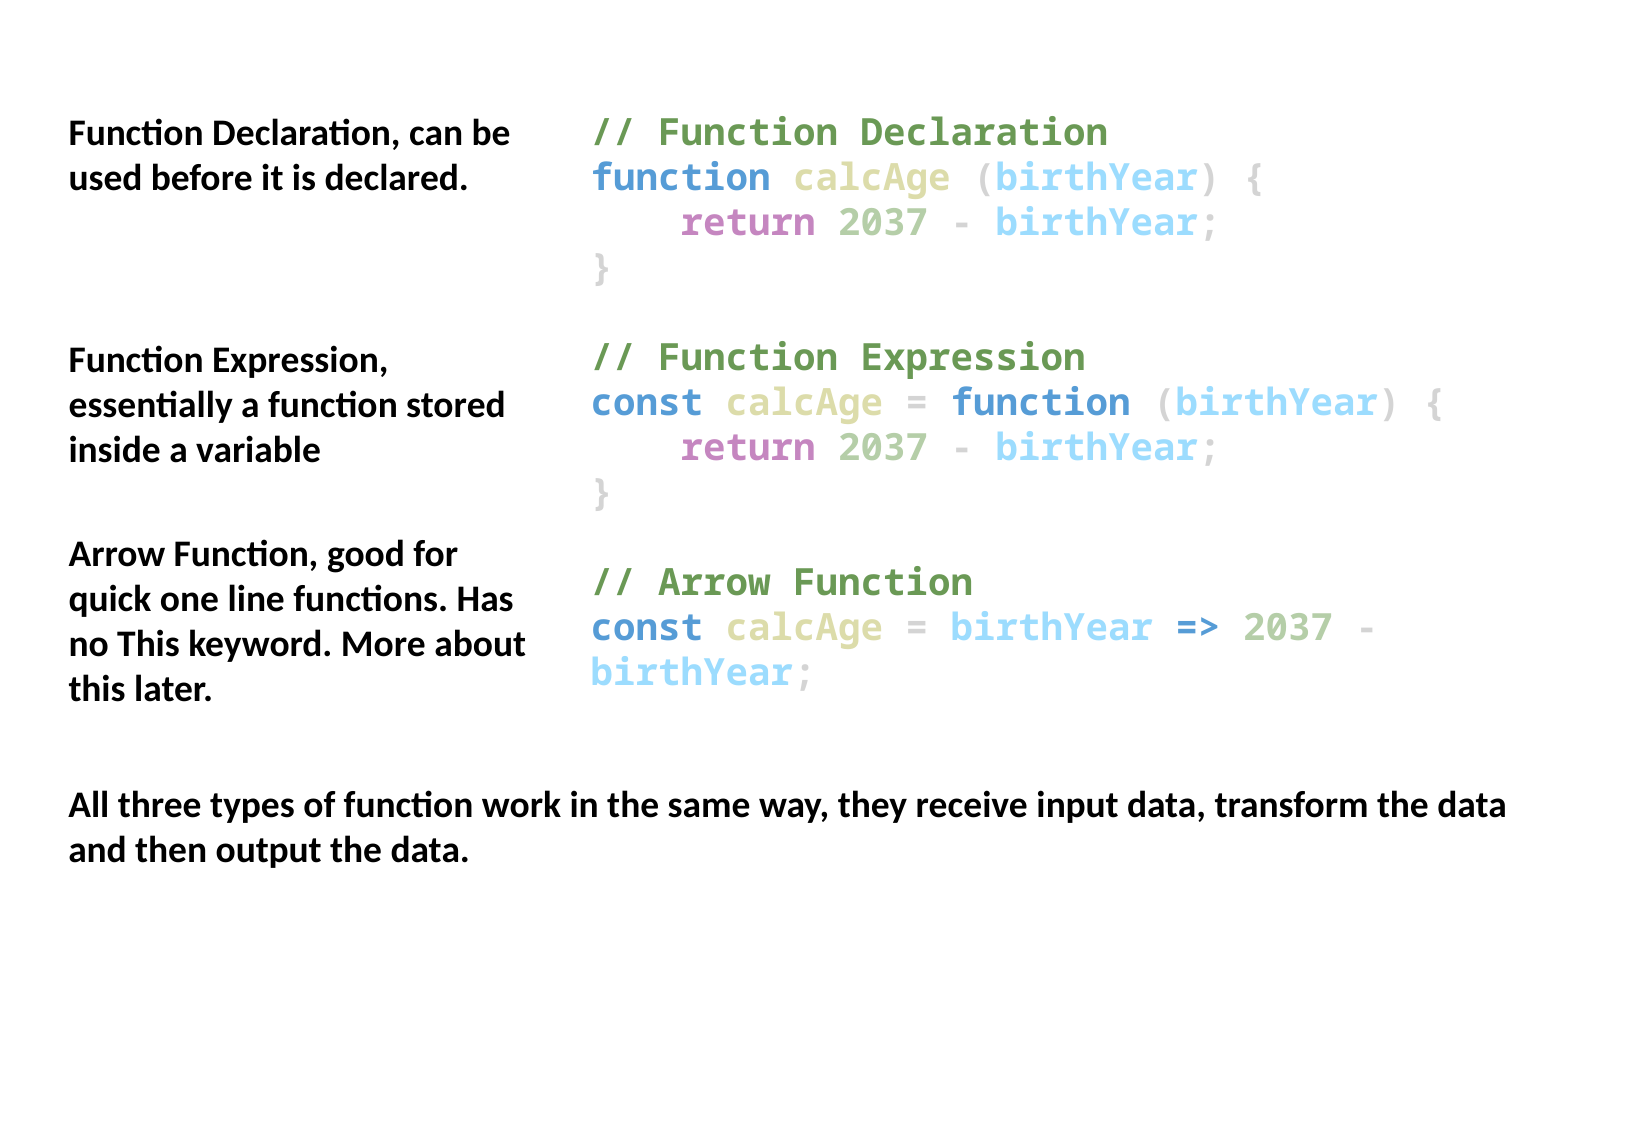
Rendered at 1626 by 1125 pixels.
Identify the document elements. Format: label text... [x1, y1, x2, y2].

text_box Function Expression, essentially a function stored inside a variable [53, 327, 547, 478]
text_box Arrow Function, good for quick one line functions. Has no This keyword. More about this later. [53, 521, 547, 717]
text_box // Function Declaration function calcAge (birthYear) { return 2037 - birthYear; } // Function Expression const calcAge = function (birthYear) { return 2037 - birthYear; } // Arrow Function const calcAge = birthYear => 2037 - birthYear; [575, 100, 1572, 701]
text_box Function Declaration, can be used before it is declared. [53, 100, 547, 206]
text_box All three types of function work in the same way, they receive input data, transform the data and then output the data. [53, 772, 1572, 878]
